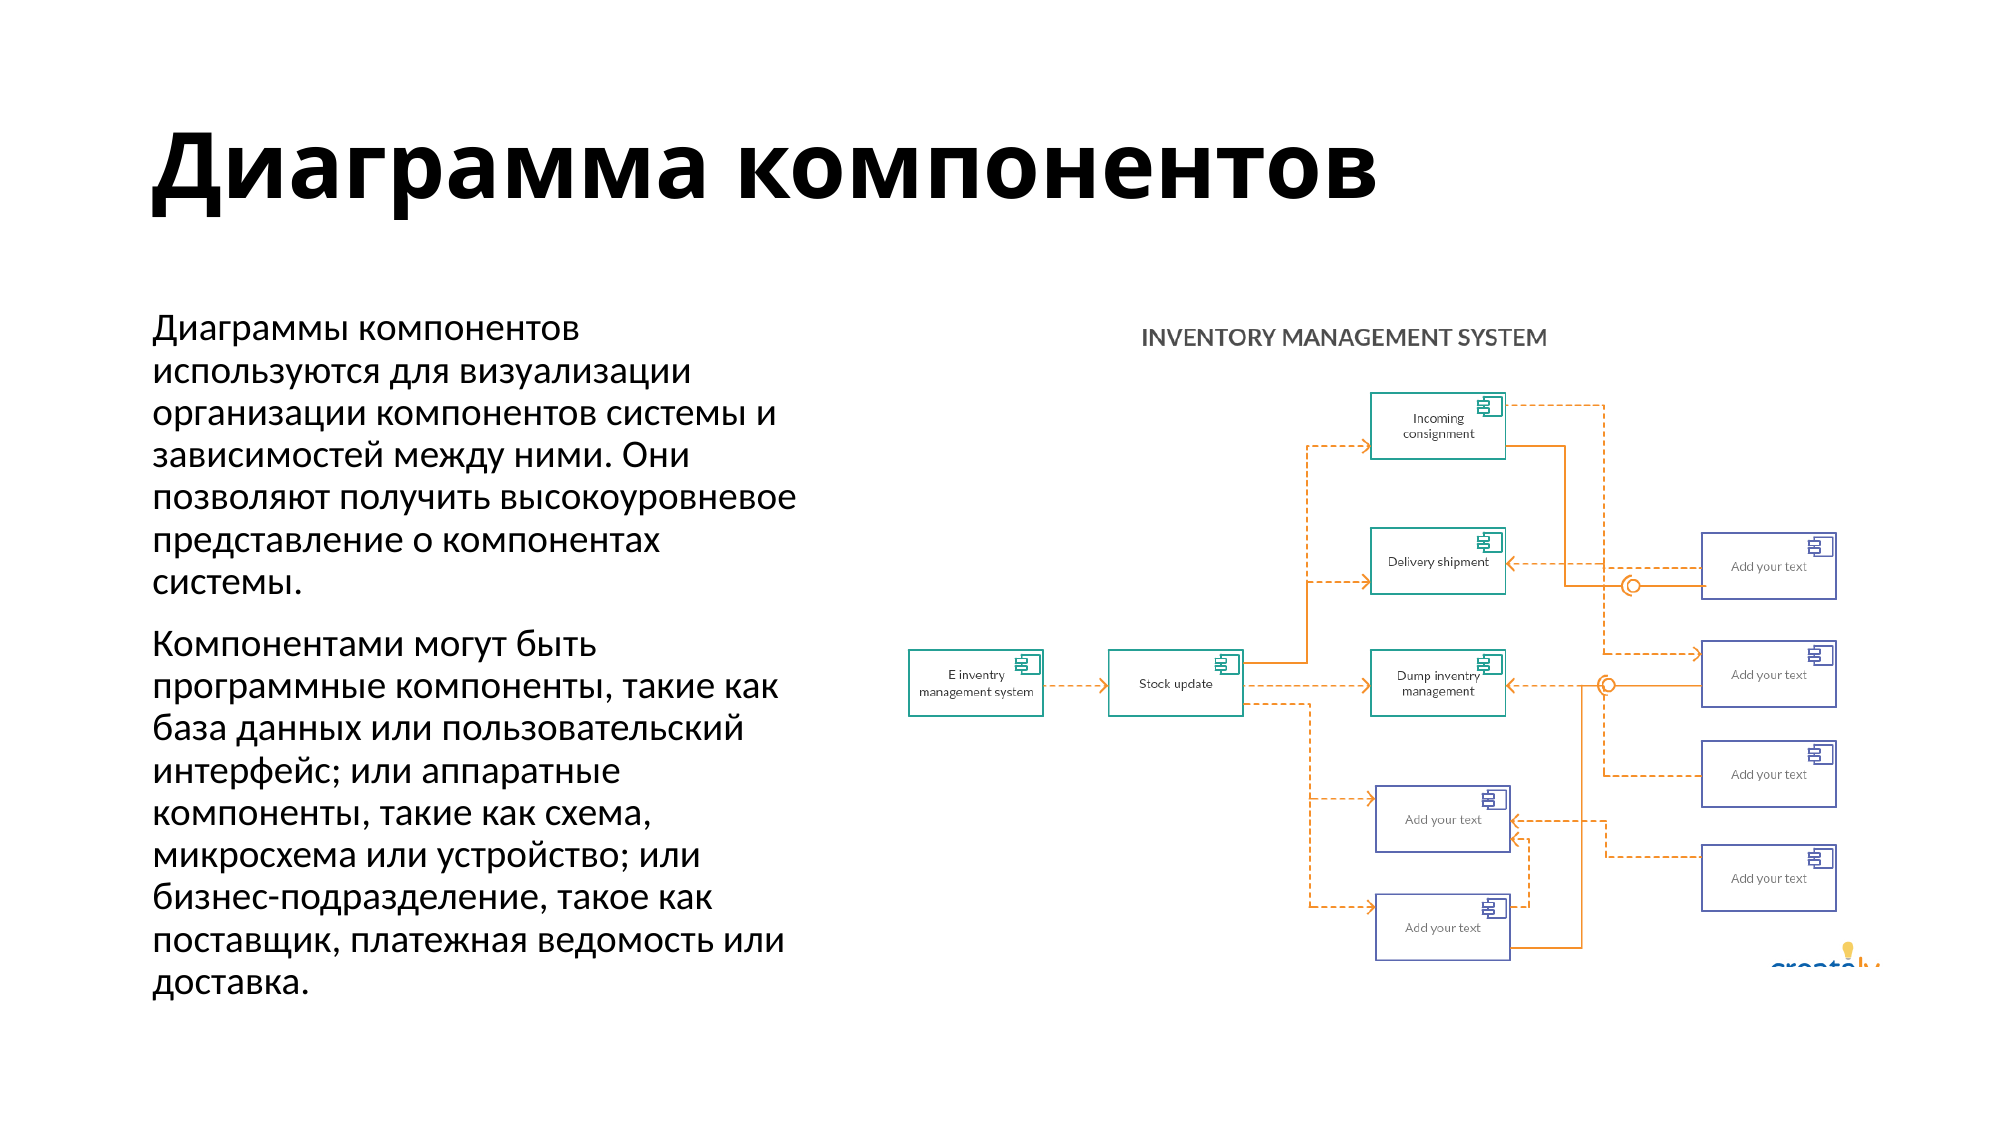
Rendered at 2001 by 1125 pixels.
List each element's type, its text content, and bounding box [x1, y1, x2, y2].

list Диаграммы компонентов используются для визуализации организации компонентов системы и зависимостей между ними. Они позволяют получить высокоуровневое представление о компонентах системы. Компонентами могут быть программные компоненты, такие как база данных или пользовательский интерфейс; или аппаратные компоненты, такие как схема, микросхема или устройство; или бизнес-подразделение, такое как поставщик, платежная ведомость или доставка. [137, 299, 827, 1014]
title Диаграмма компонентов [137, 59, 1863, 278]
picture [849, 292, 1892, 968]
